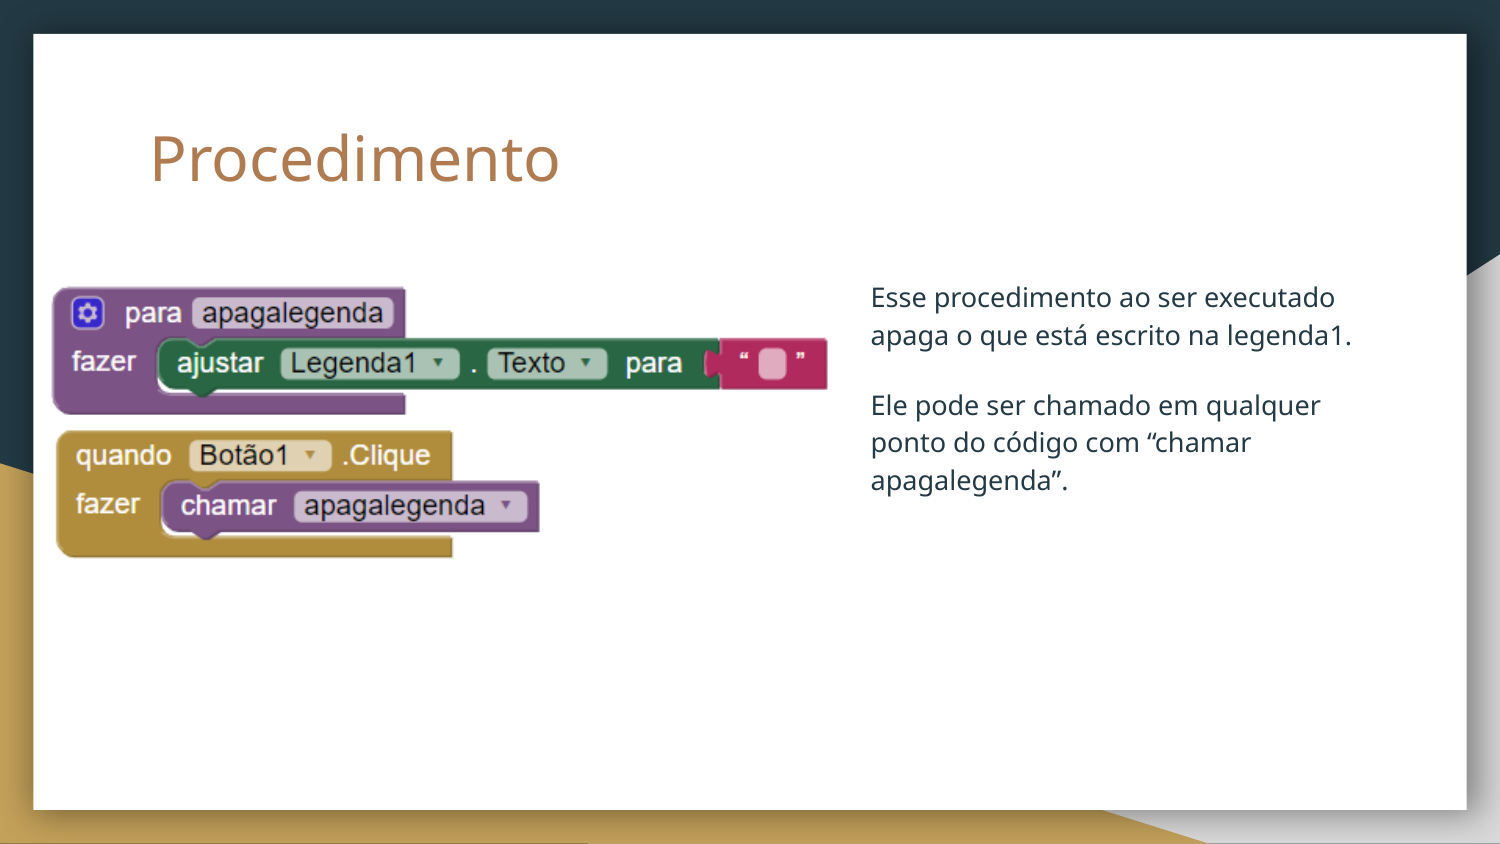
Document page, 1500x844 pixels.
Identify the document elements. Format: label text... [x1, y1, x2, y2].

list Esse procedimento ao ser executado apaga o que está escrito na legenda1. Ele pode ser chamado em qualquer ponto do código com “chamar apagalegenda”. [855, 260, 1410, 721]
picture [36, 260, 856, 596]
title Procedimento [134, 104, 1366, 260]
